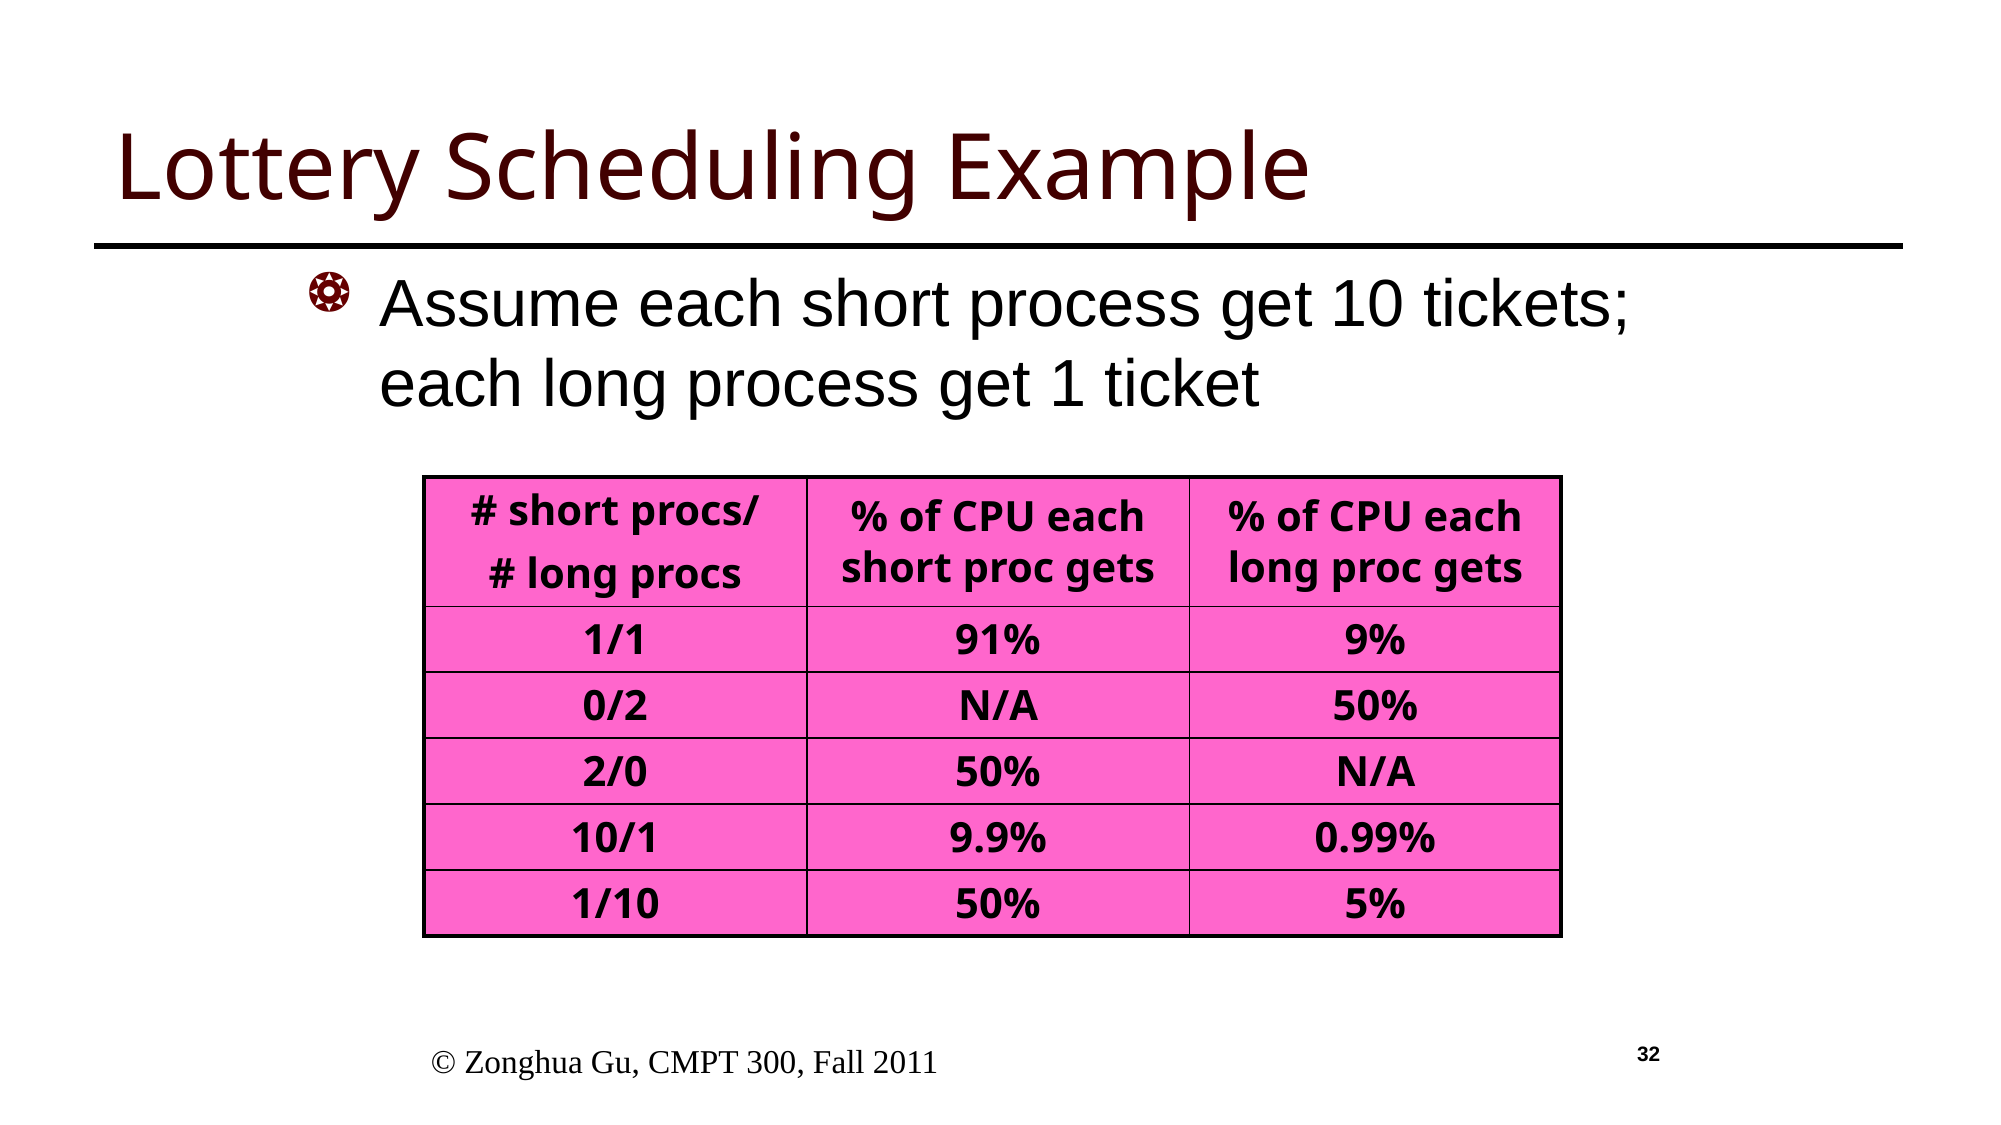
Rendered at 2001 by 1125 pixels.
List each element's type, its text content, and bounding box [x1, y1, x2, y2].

table_header % of CPU each short proc gets [808, 479, 1189, 606]
table_header % of CPU each long proc gets [1190, 479, 1559, 606]
table_cell 5% [1190, 871, 1559, 934]
table_cell 91% [808, 607, 1189, 671]
table_cell 0/2 [426, 673, 806, 737]
table_cell 1/1 [426, 607, 806, 671]
table_cell 9% [1190, 607, 1559, 671]
title Lottery Scheduling Example [99, 37, 1901, 226]
table_cell 0.99% [1190, 805, 1559, 869]
table_cell 1/10 [426, 871, 806, 934]
slide_number 32 [1324, 1033, 1676, 1109]
table_cell N/A [1190, 739, 1559, 803]
table_cell 2/0 [426, 739, 806, 803]
table_cell 50% [1190, 673, 1559, 737]
slide_number © Zonghua Gu, CMPT 300, Fall 2011 [324, 1033, 1045, 1109]
table_cell 10/1 [426, 805, 806, 869]
table_cell N/A [808, 673, 1189, 737]
table_cell 9.9% [808, 805, 1189, 869]
table_cell 50% [808, 871, 1189, 934]
list Assume each short process get 10 tickets; each long process get 1 ticket [287, 251, 1713, 1065]
table_cell 50% [808, 739, 1189, 803]
table_header # short procs/ # long procs [426, 479, 806, 606]
